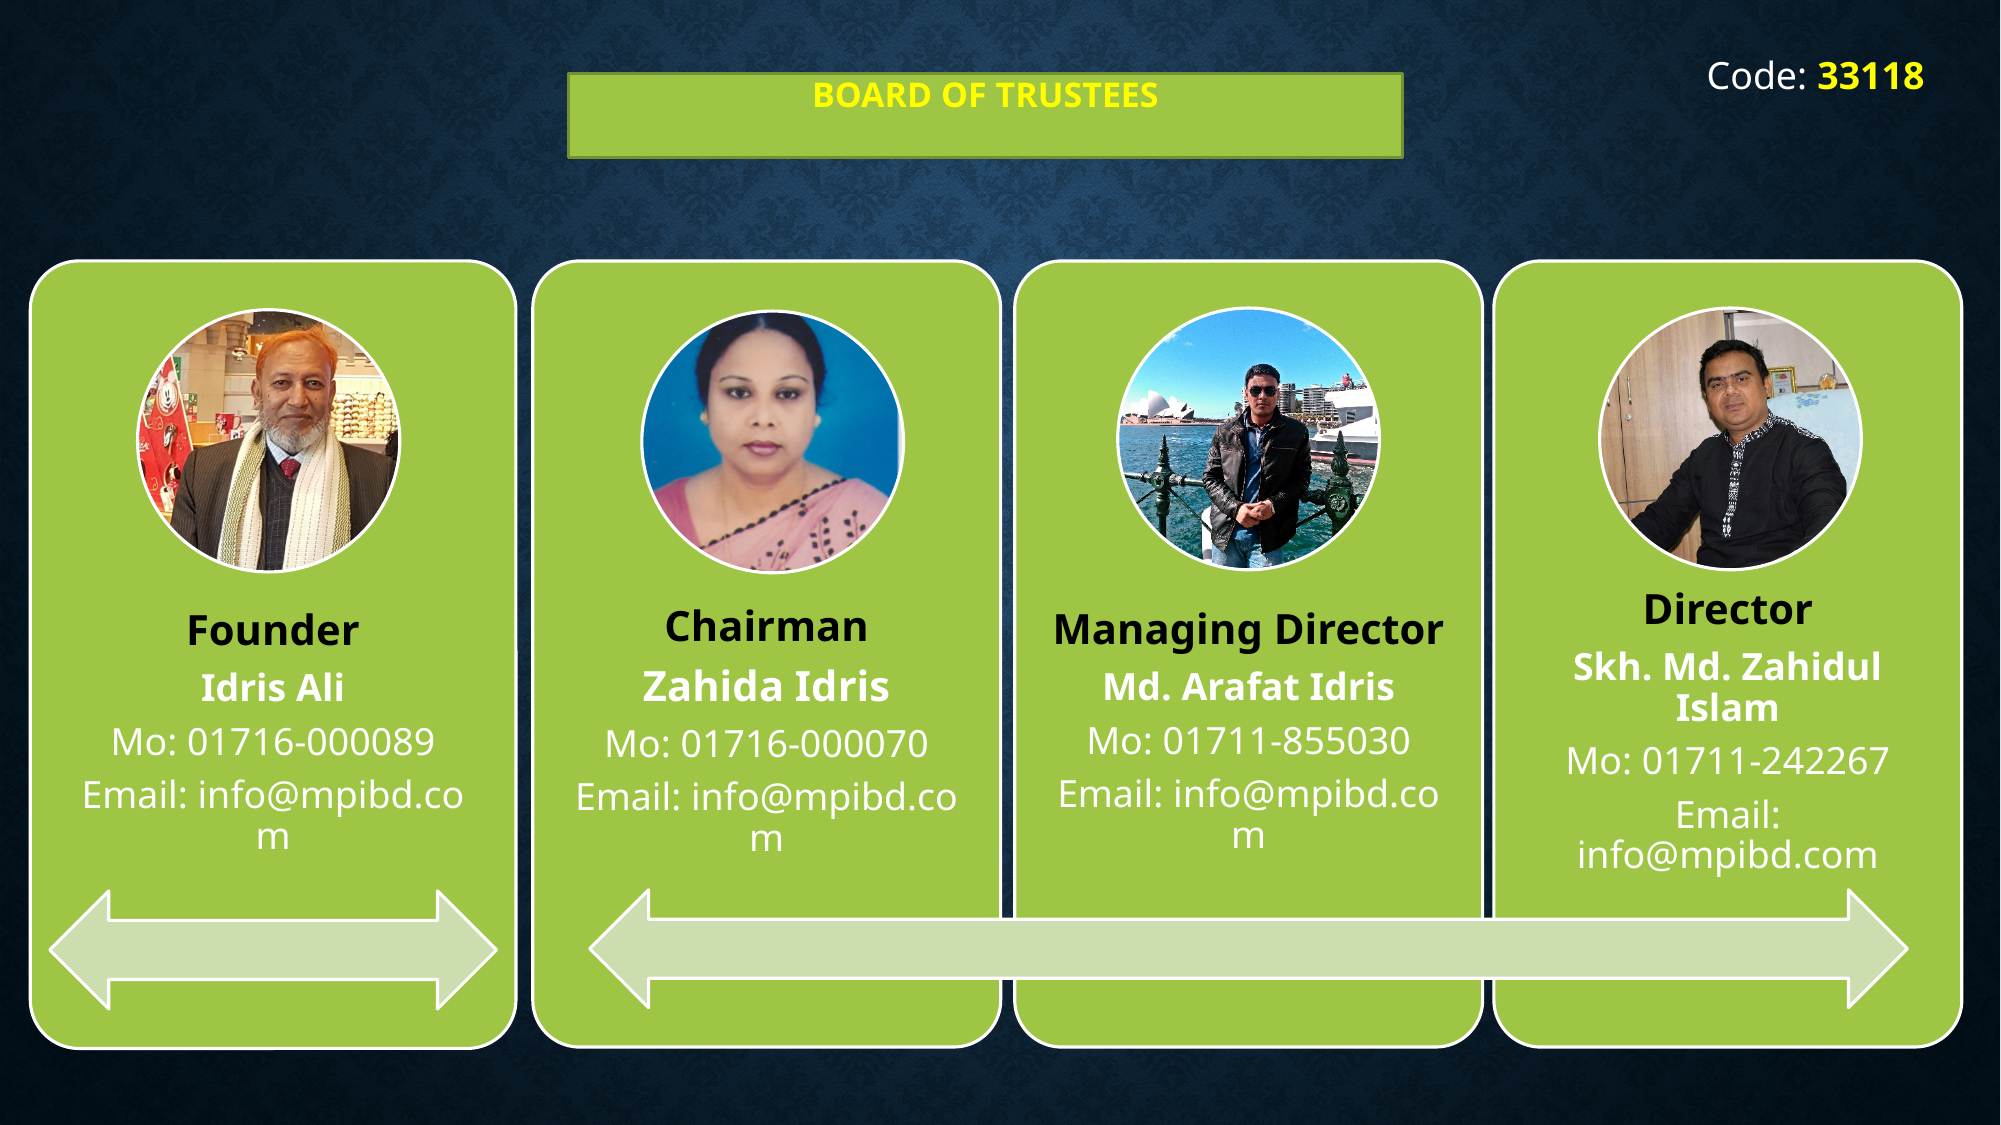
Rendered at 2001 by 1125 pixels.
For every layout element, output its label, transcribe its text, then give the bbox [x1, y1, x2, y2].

text_box Code: 33118 [1691, 44, 1941, 105]
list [531, 260, 1966, 1048]
title Board of Trustees [136, 66, 1835, 165]
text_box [29, 260, 517, 1049]
